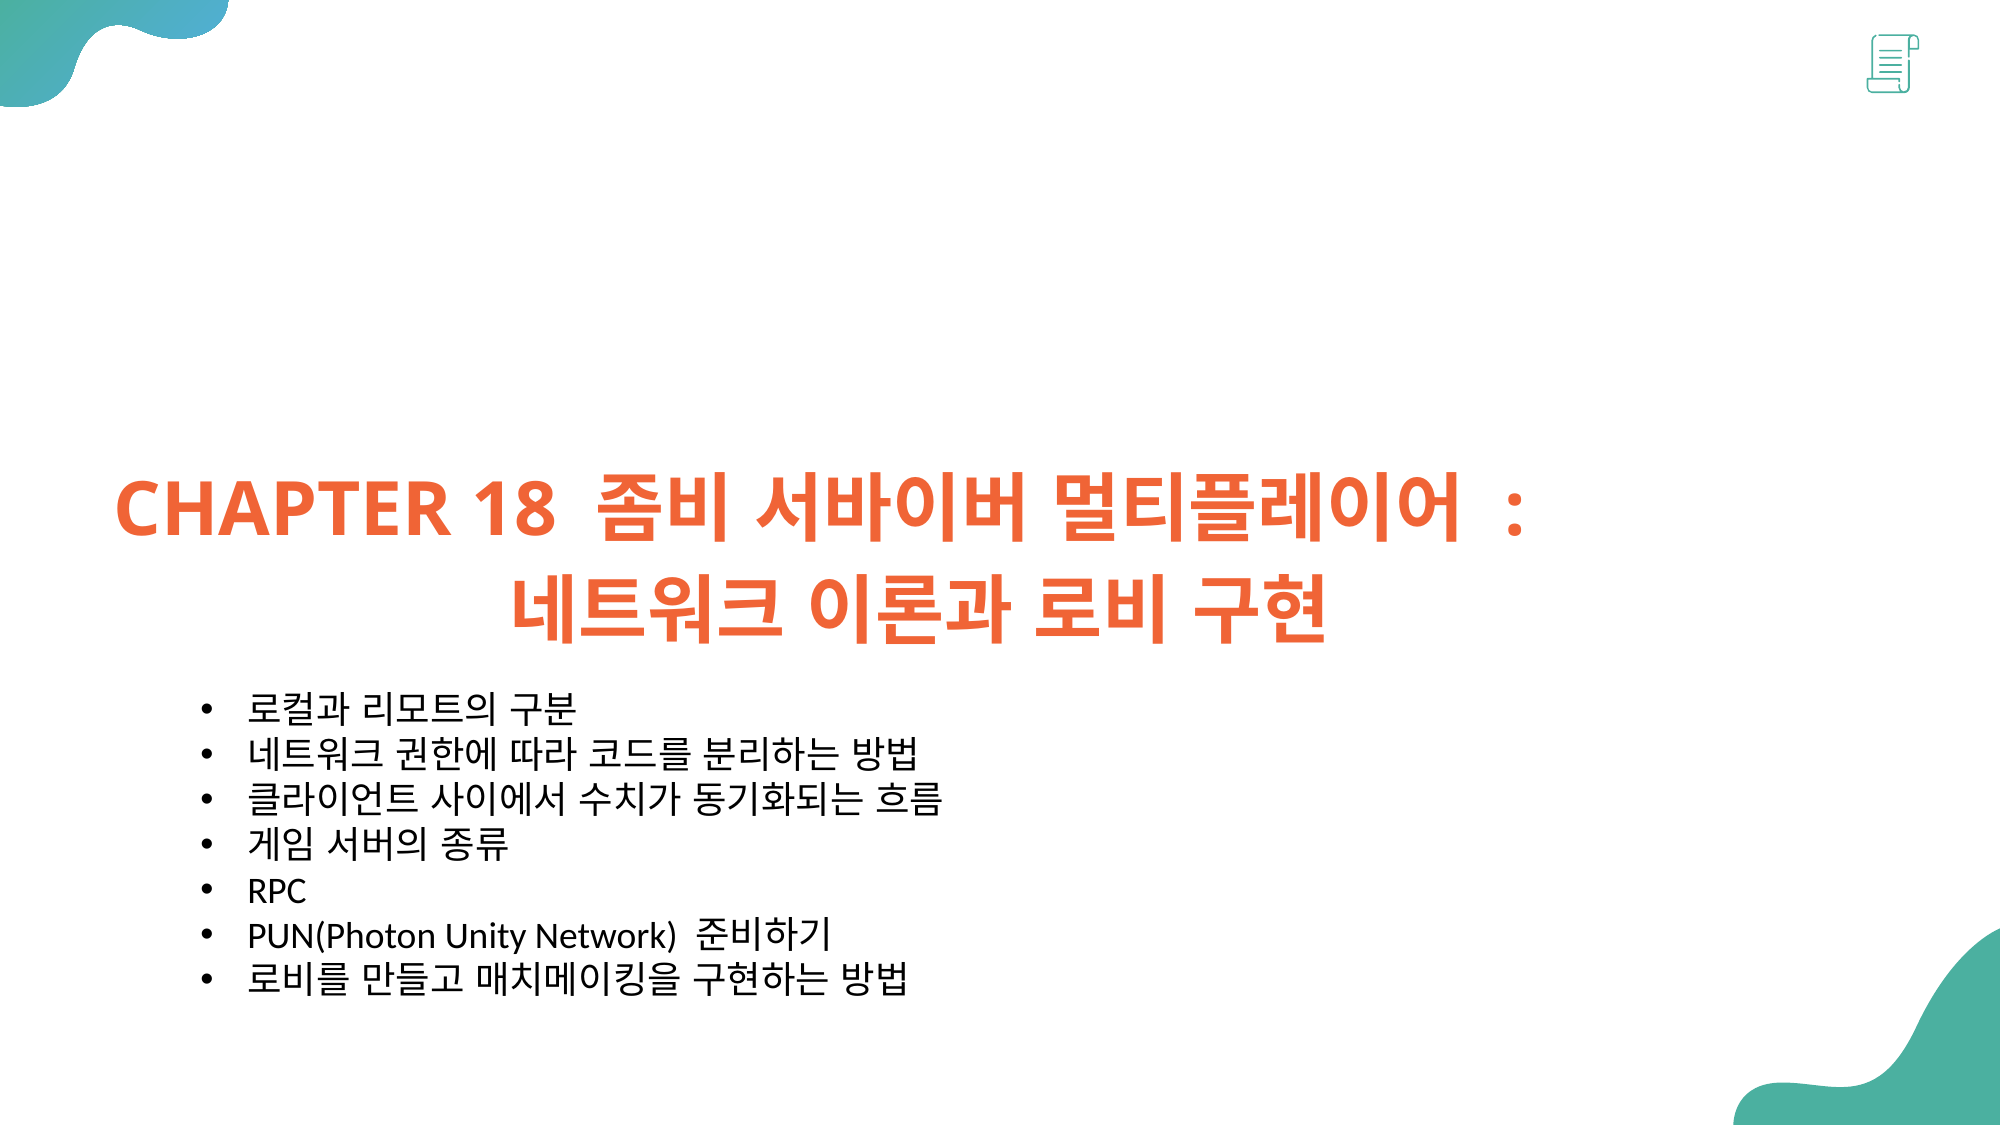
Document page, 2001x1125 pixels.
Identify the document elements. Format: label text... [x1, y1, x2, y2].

list CHAPTER 18 좀비 서바이버 멀티플레이어 : 네트워크 이론과 로비 구현 [113, 481, 1798, 644]
text_box 로컬과 리모트의 구분 네트워크 권한에 따라 코드를 분리하는 방법 클라이언트 사이에서 수치가 동기화되는 흐름 게임 서버의 종류 RPC PUN(Photon Unity Network) 준비하기 로비를 만들고 매치메이킹을 구현하는 방법 [185, 678, 1512, 1009]
